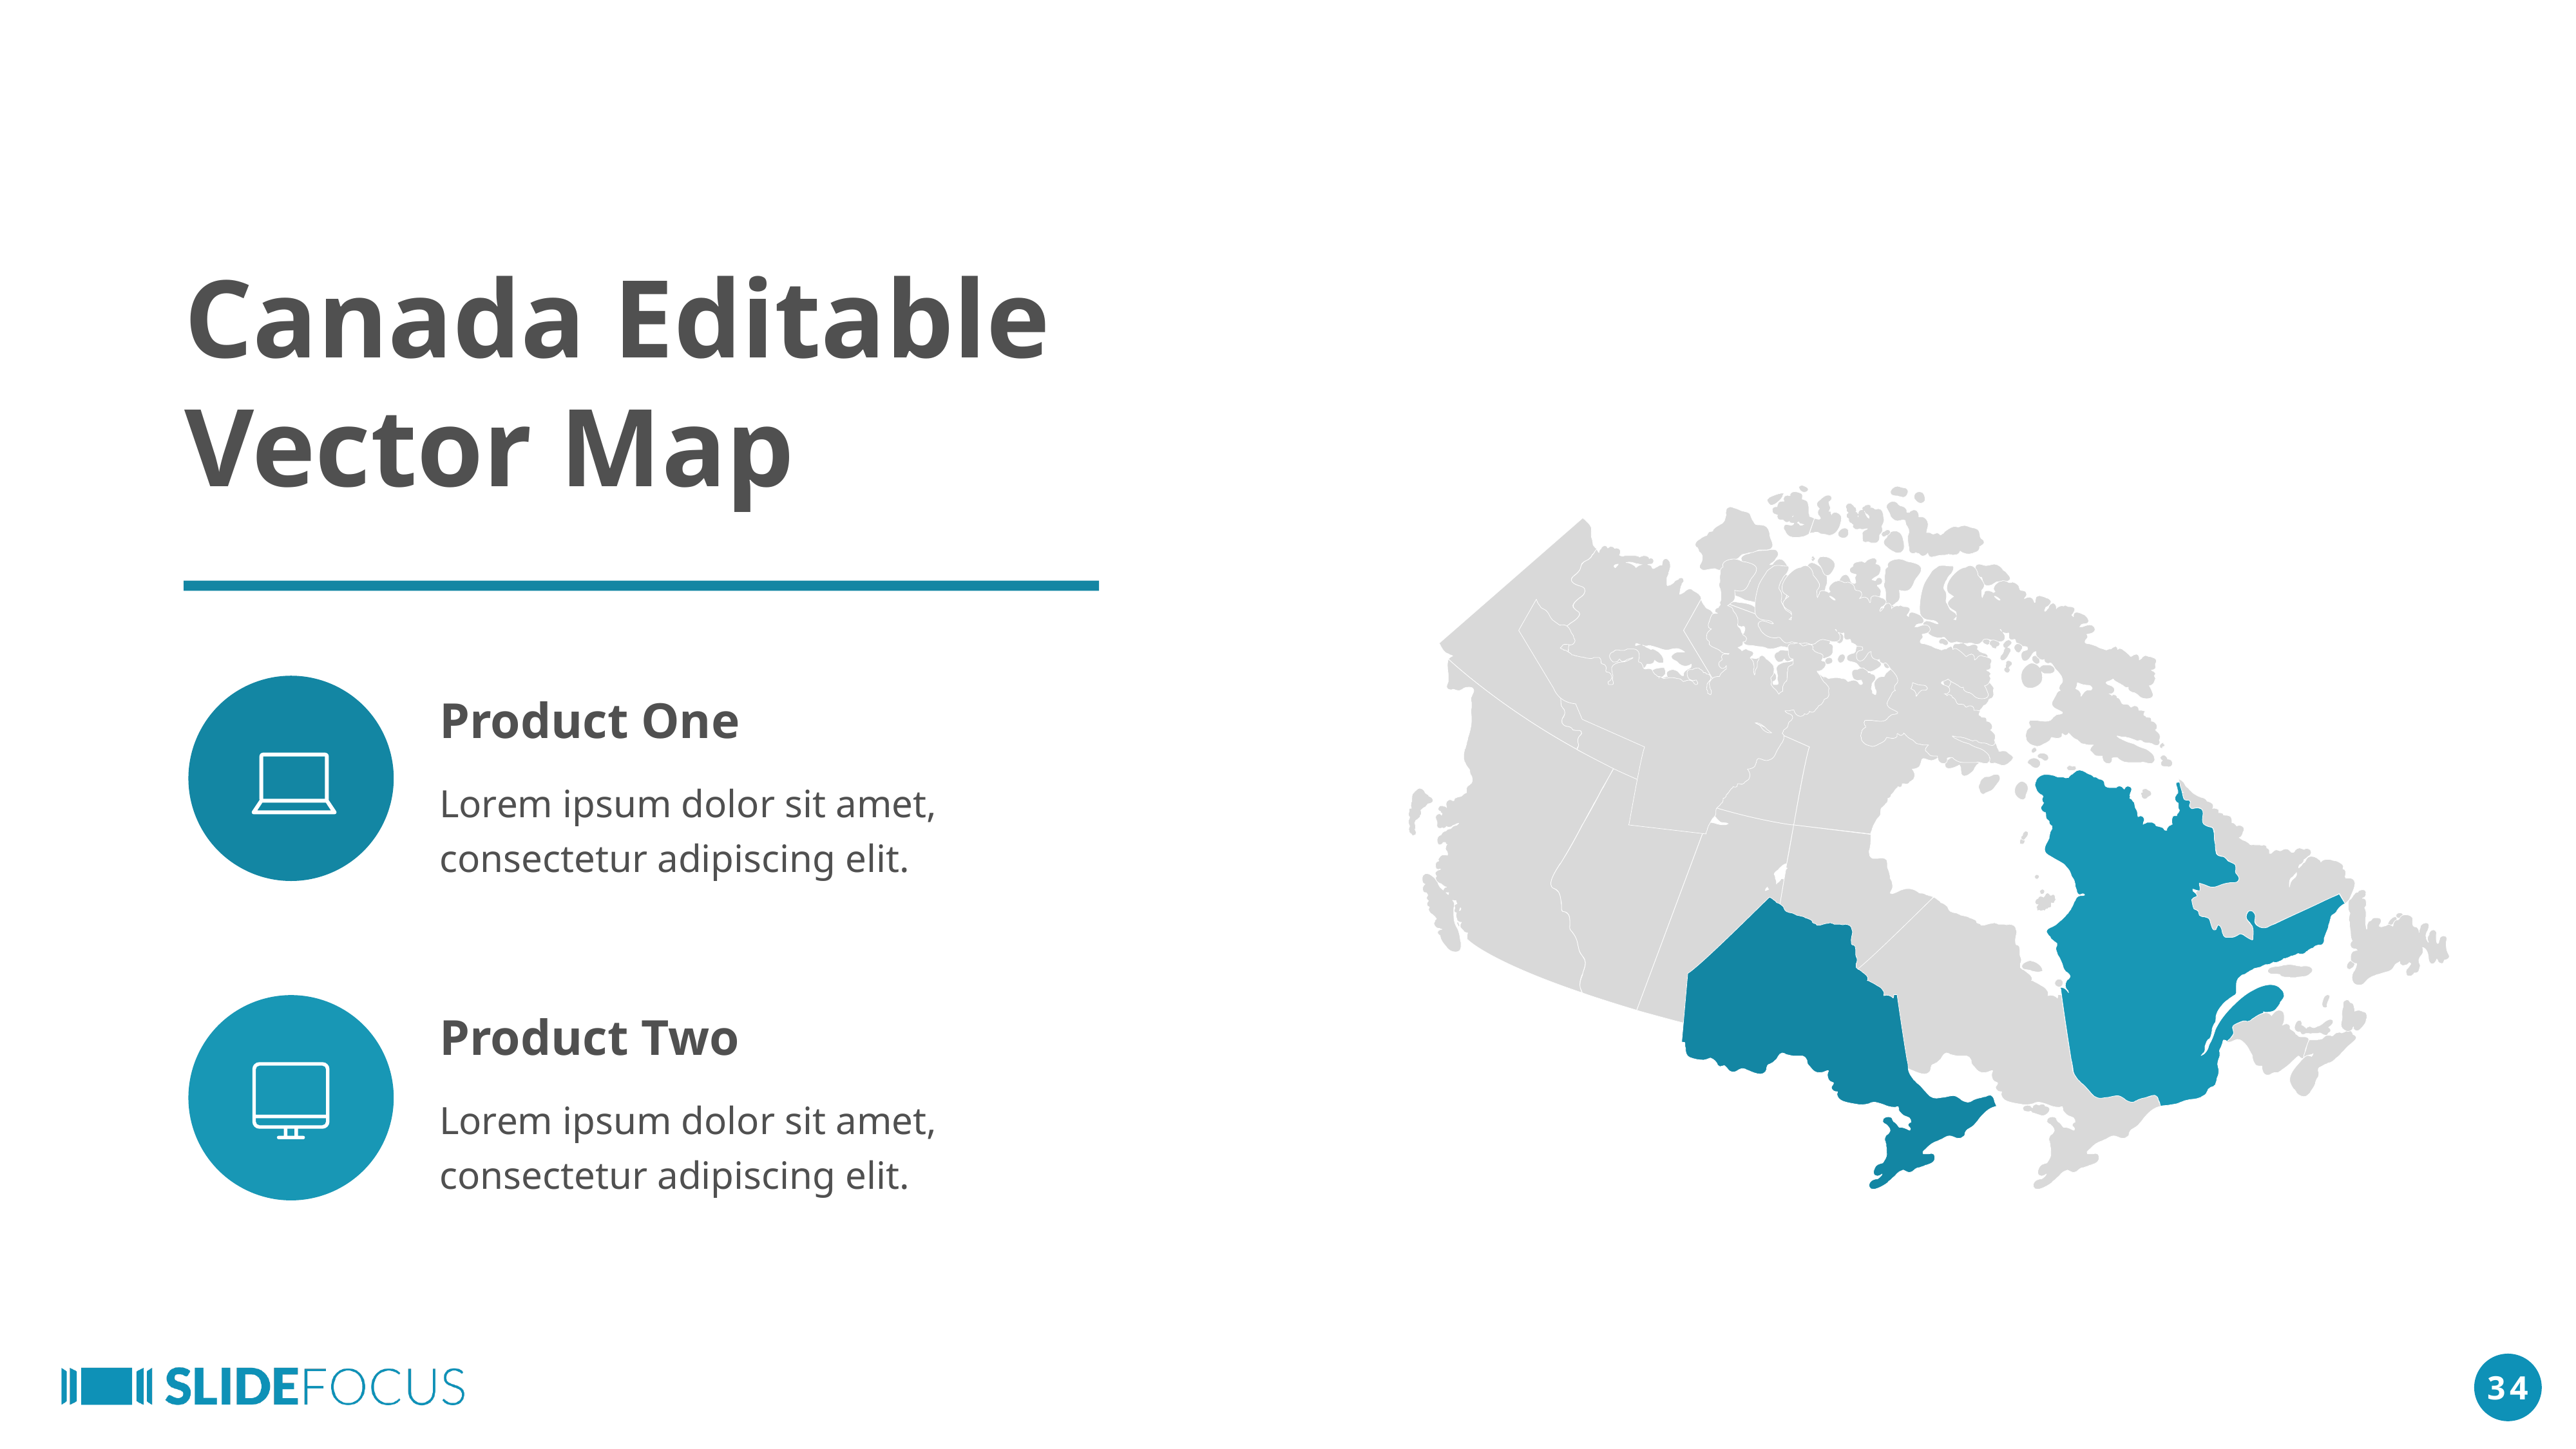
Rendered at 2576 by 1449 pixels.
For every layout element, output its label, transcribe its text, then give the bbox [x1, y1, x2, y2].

text_box Canada Editable Vector Map [175, 245, 1243, 513]
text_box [188, 995, 394, 1200]
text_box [1407, 485, 2450, 1189]
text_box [430, 1002, 1064, 1199]
text_box [187, 675, 395, 882]
picture [30, 1340, 497, 1434]
text_box [183, 580, 1100, 591]
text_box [430, 685, 1064, 882]
text_box [251, 752, 337, 815]
